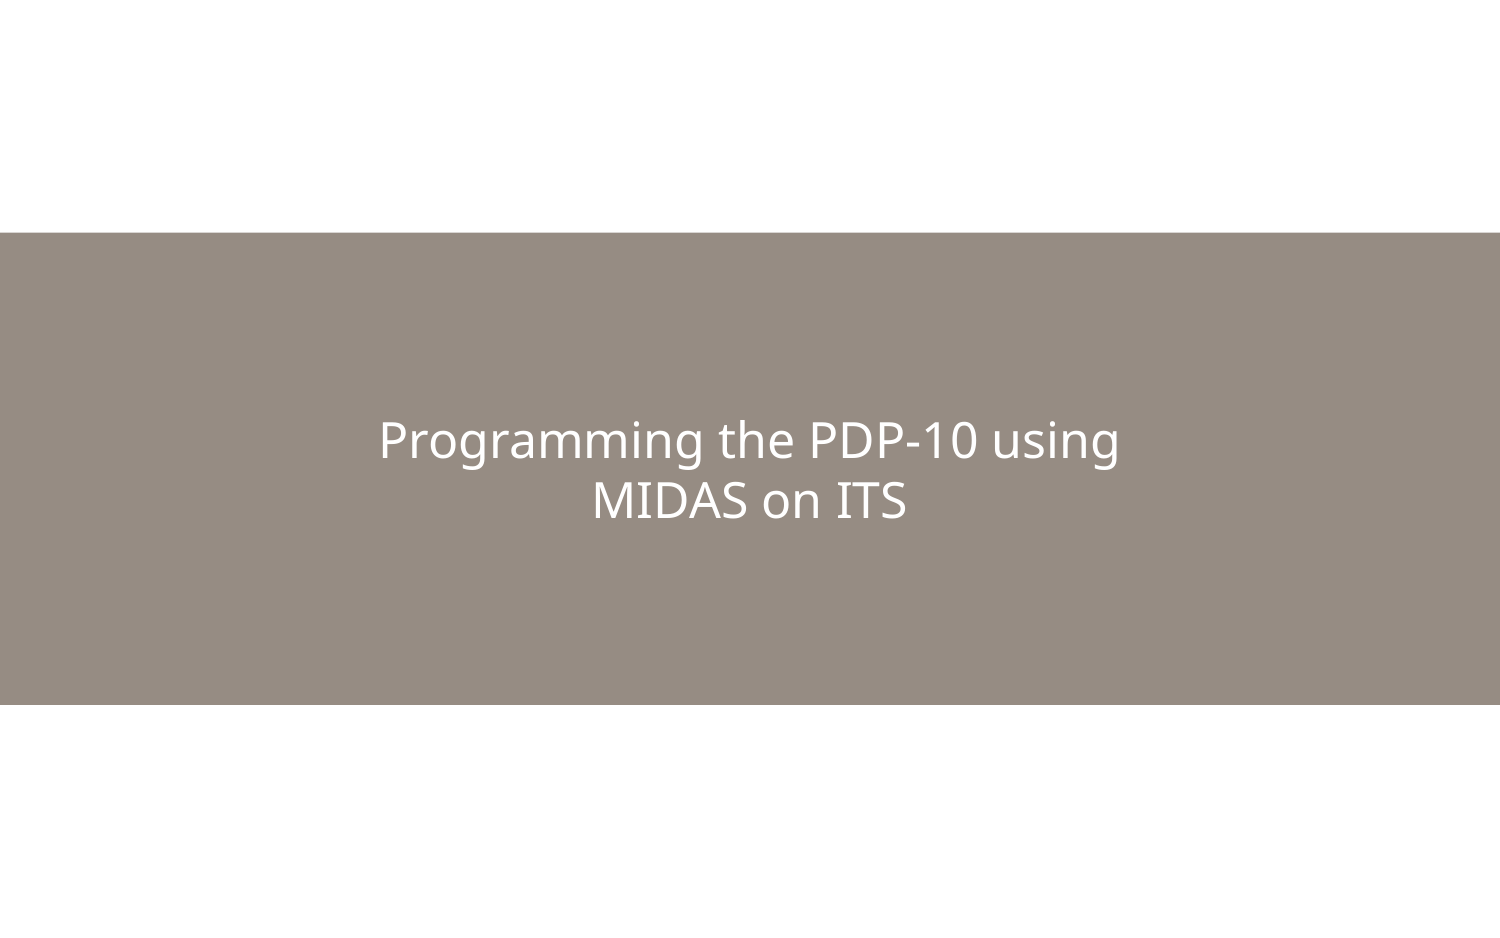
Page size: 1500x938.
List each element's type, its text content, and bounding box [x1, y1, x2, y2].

title Programming the PDP-10 using MIDAS on ITS [0, 232, 1500, 705]
